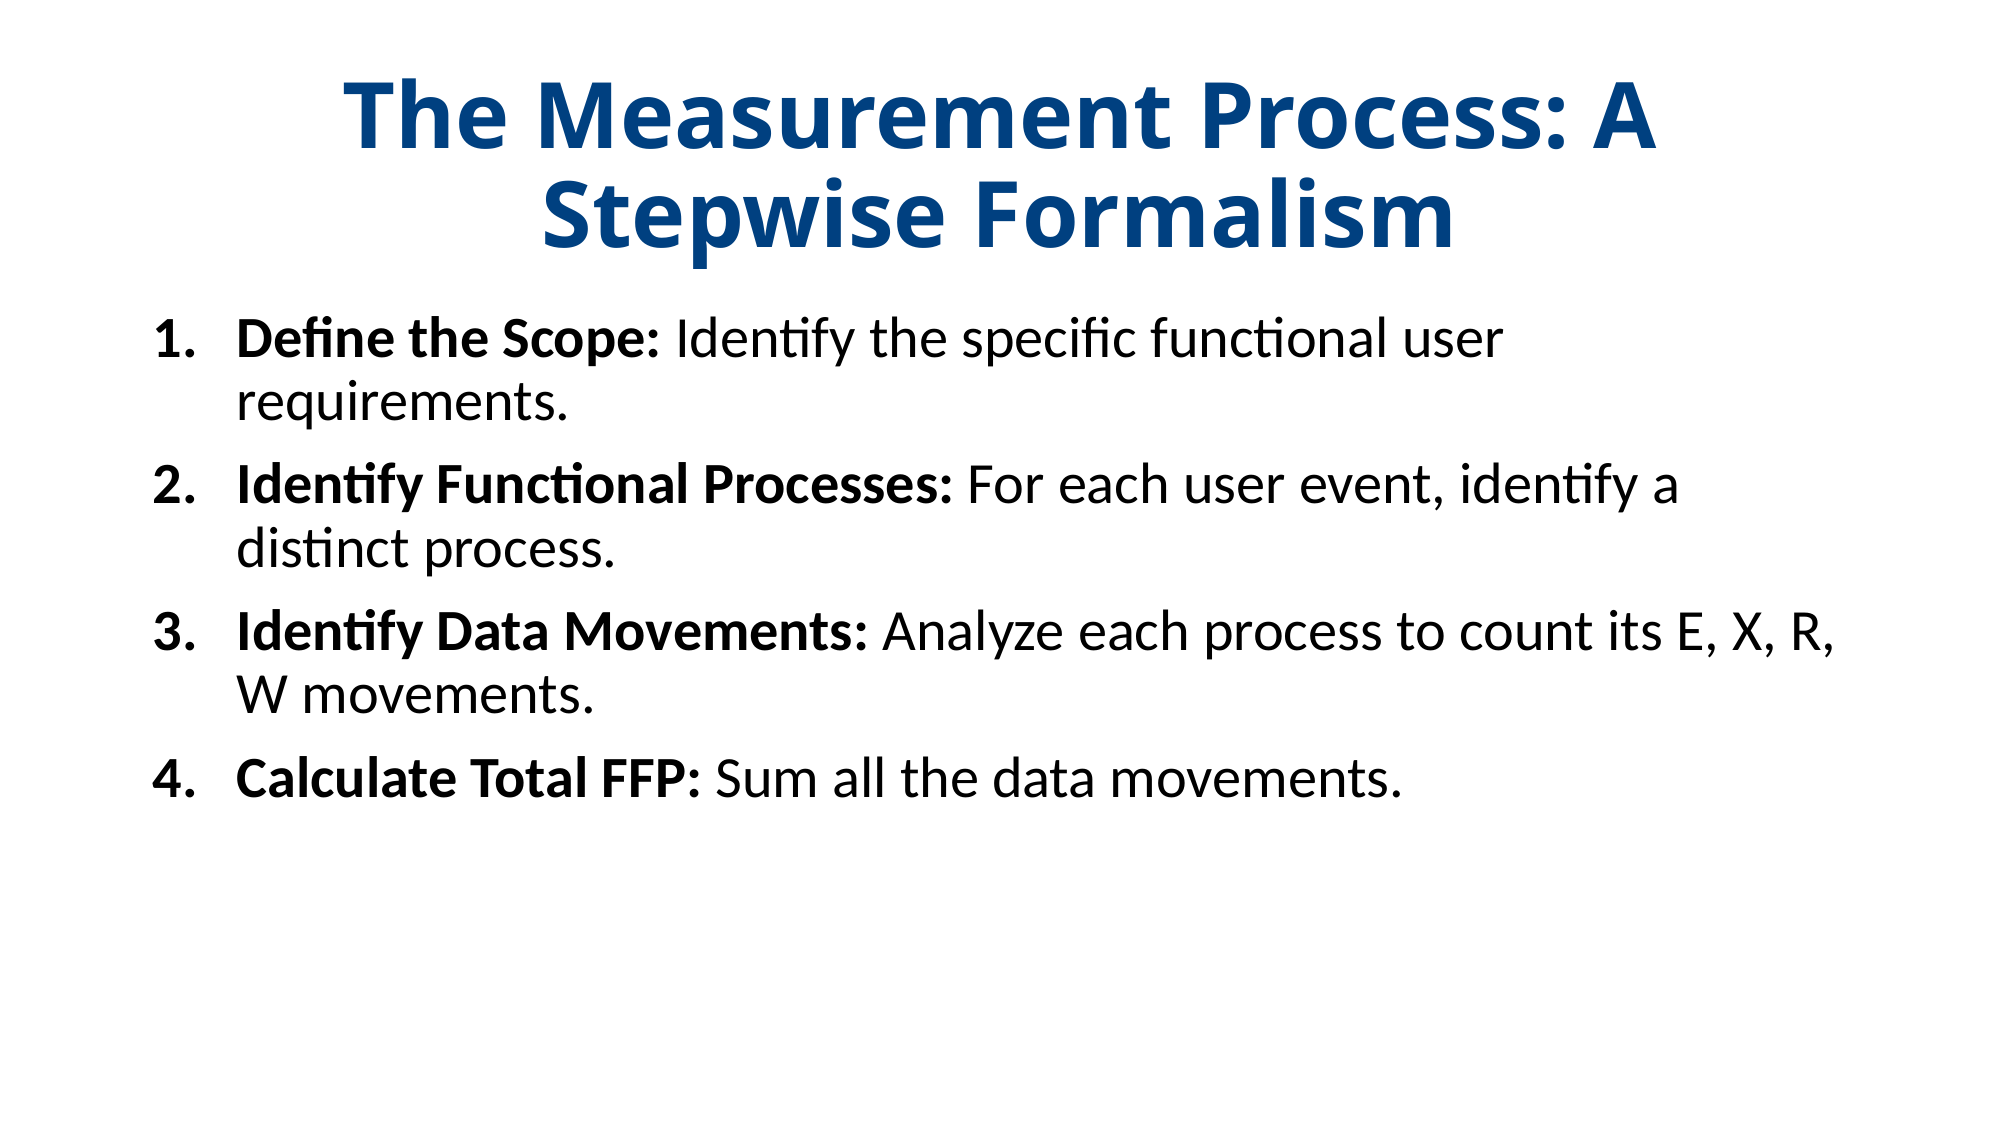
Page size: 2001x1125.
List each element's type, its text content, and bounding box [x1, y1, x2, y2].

title The Measurement Process: A Stepwise Formalism [137, 59, 1863, 278]
list Define the Scope: Identify the specific functional user requirements. Identify Functional Processes: For each user event, identify a distinct process. Identify Data Movements: Analyze each process to count its E, X, R, W movements. Calculate Total FFP: Sum all the data movements. [137, 299, 1863, 1014]
